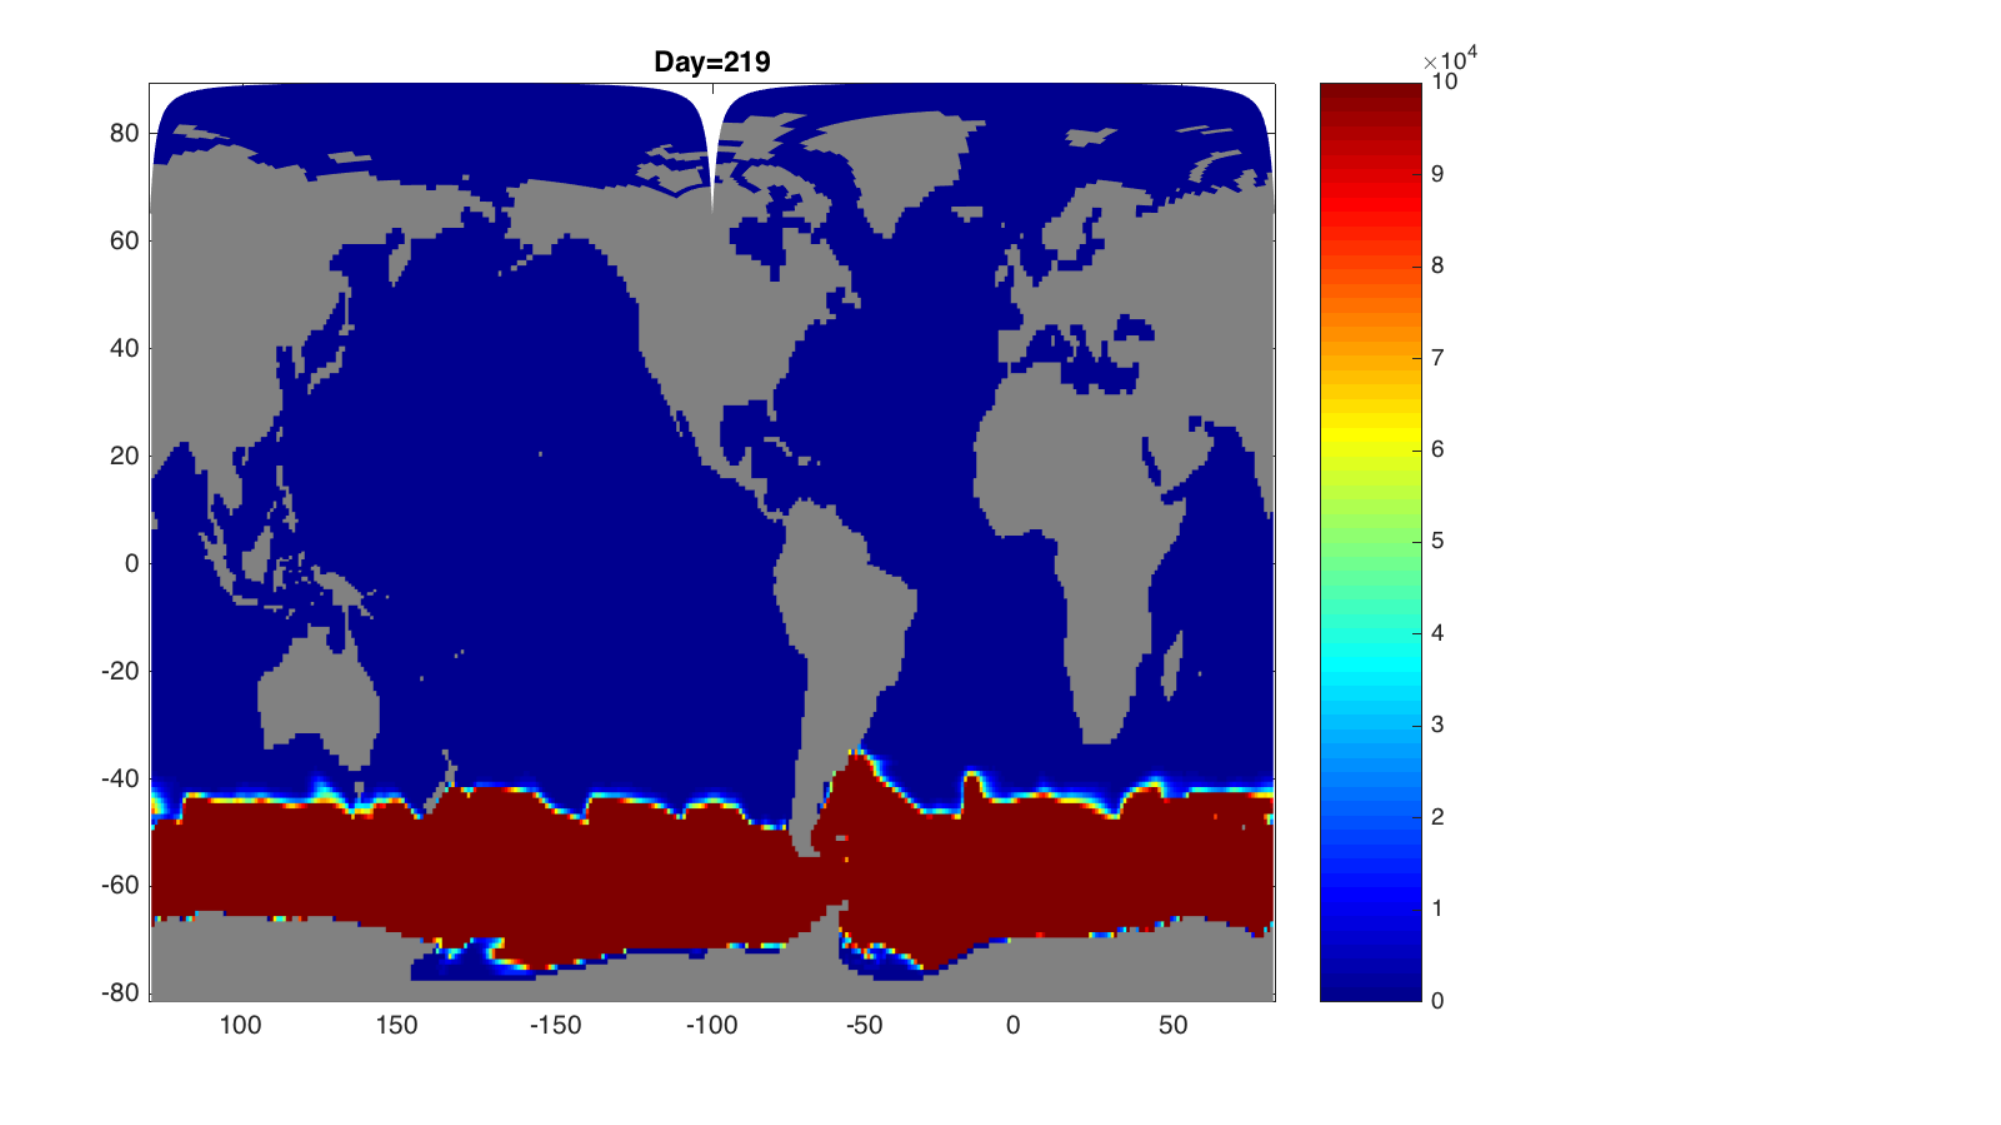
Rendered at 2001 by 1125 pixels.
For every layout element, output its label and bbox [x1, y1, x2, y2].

picture [0, 0, 1500, 1125]
